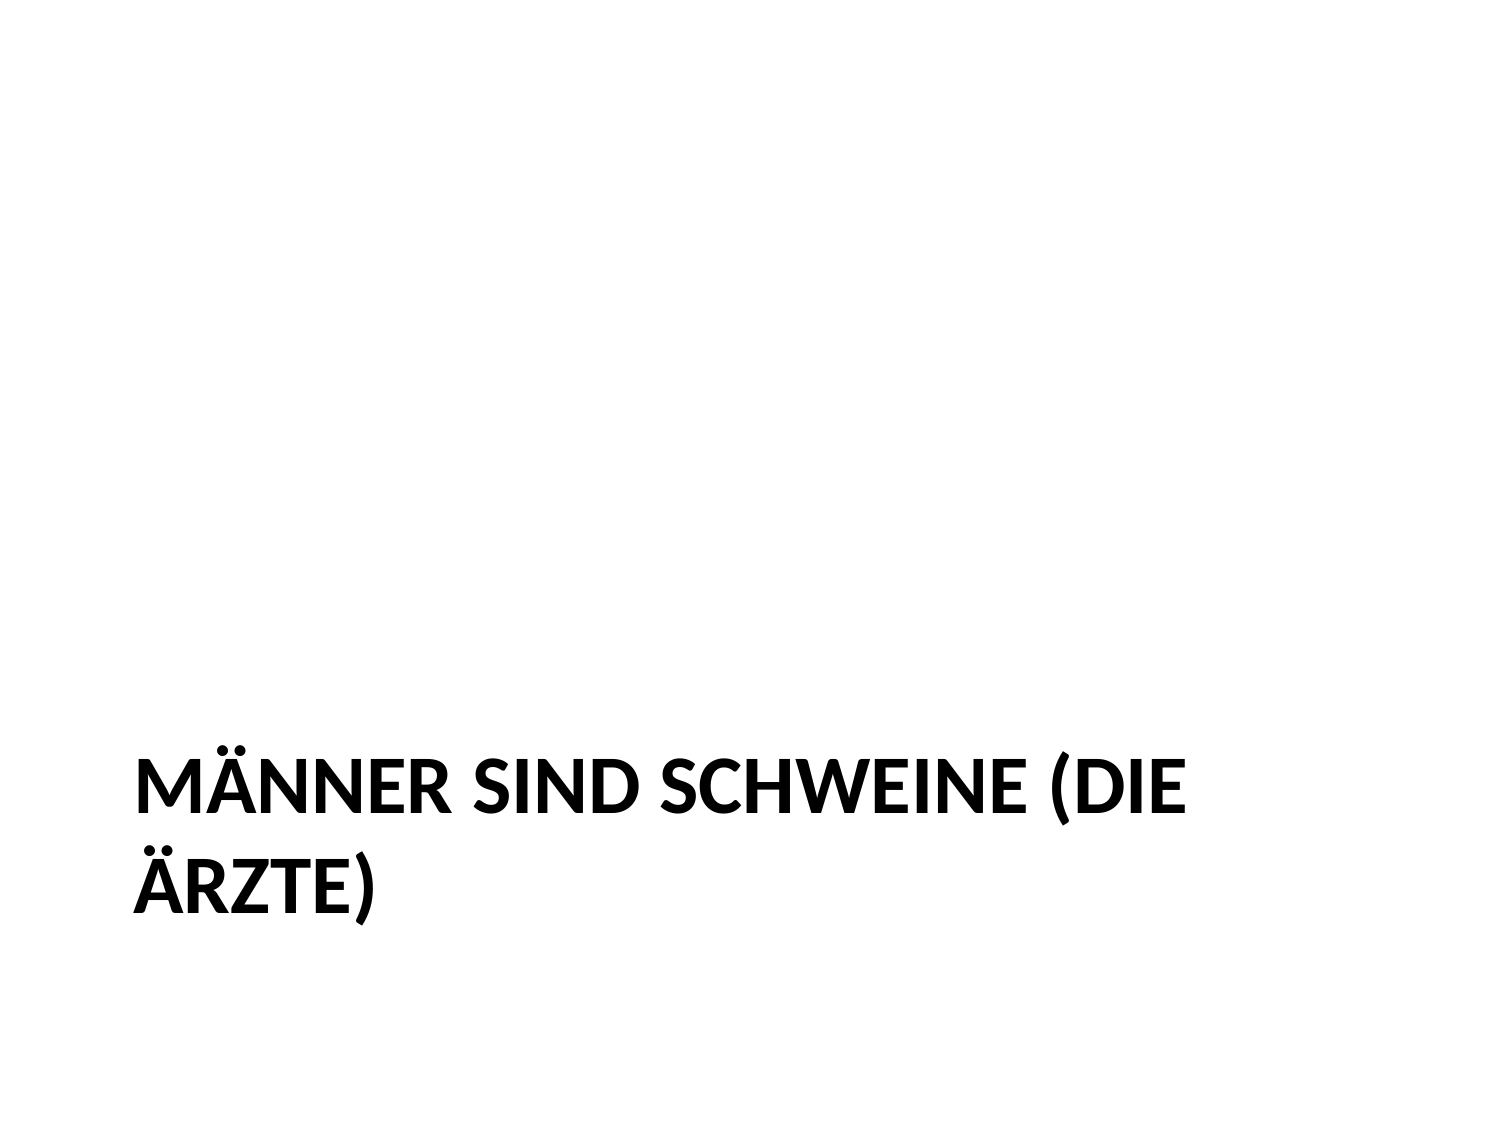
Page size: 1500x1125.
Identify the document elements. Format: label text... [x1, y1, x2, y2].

title Männer sind Schweine (Die Ärzte) [118, 722, 1394, 947]
